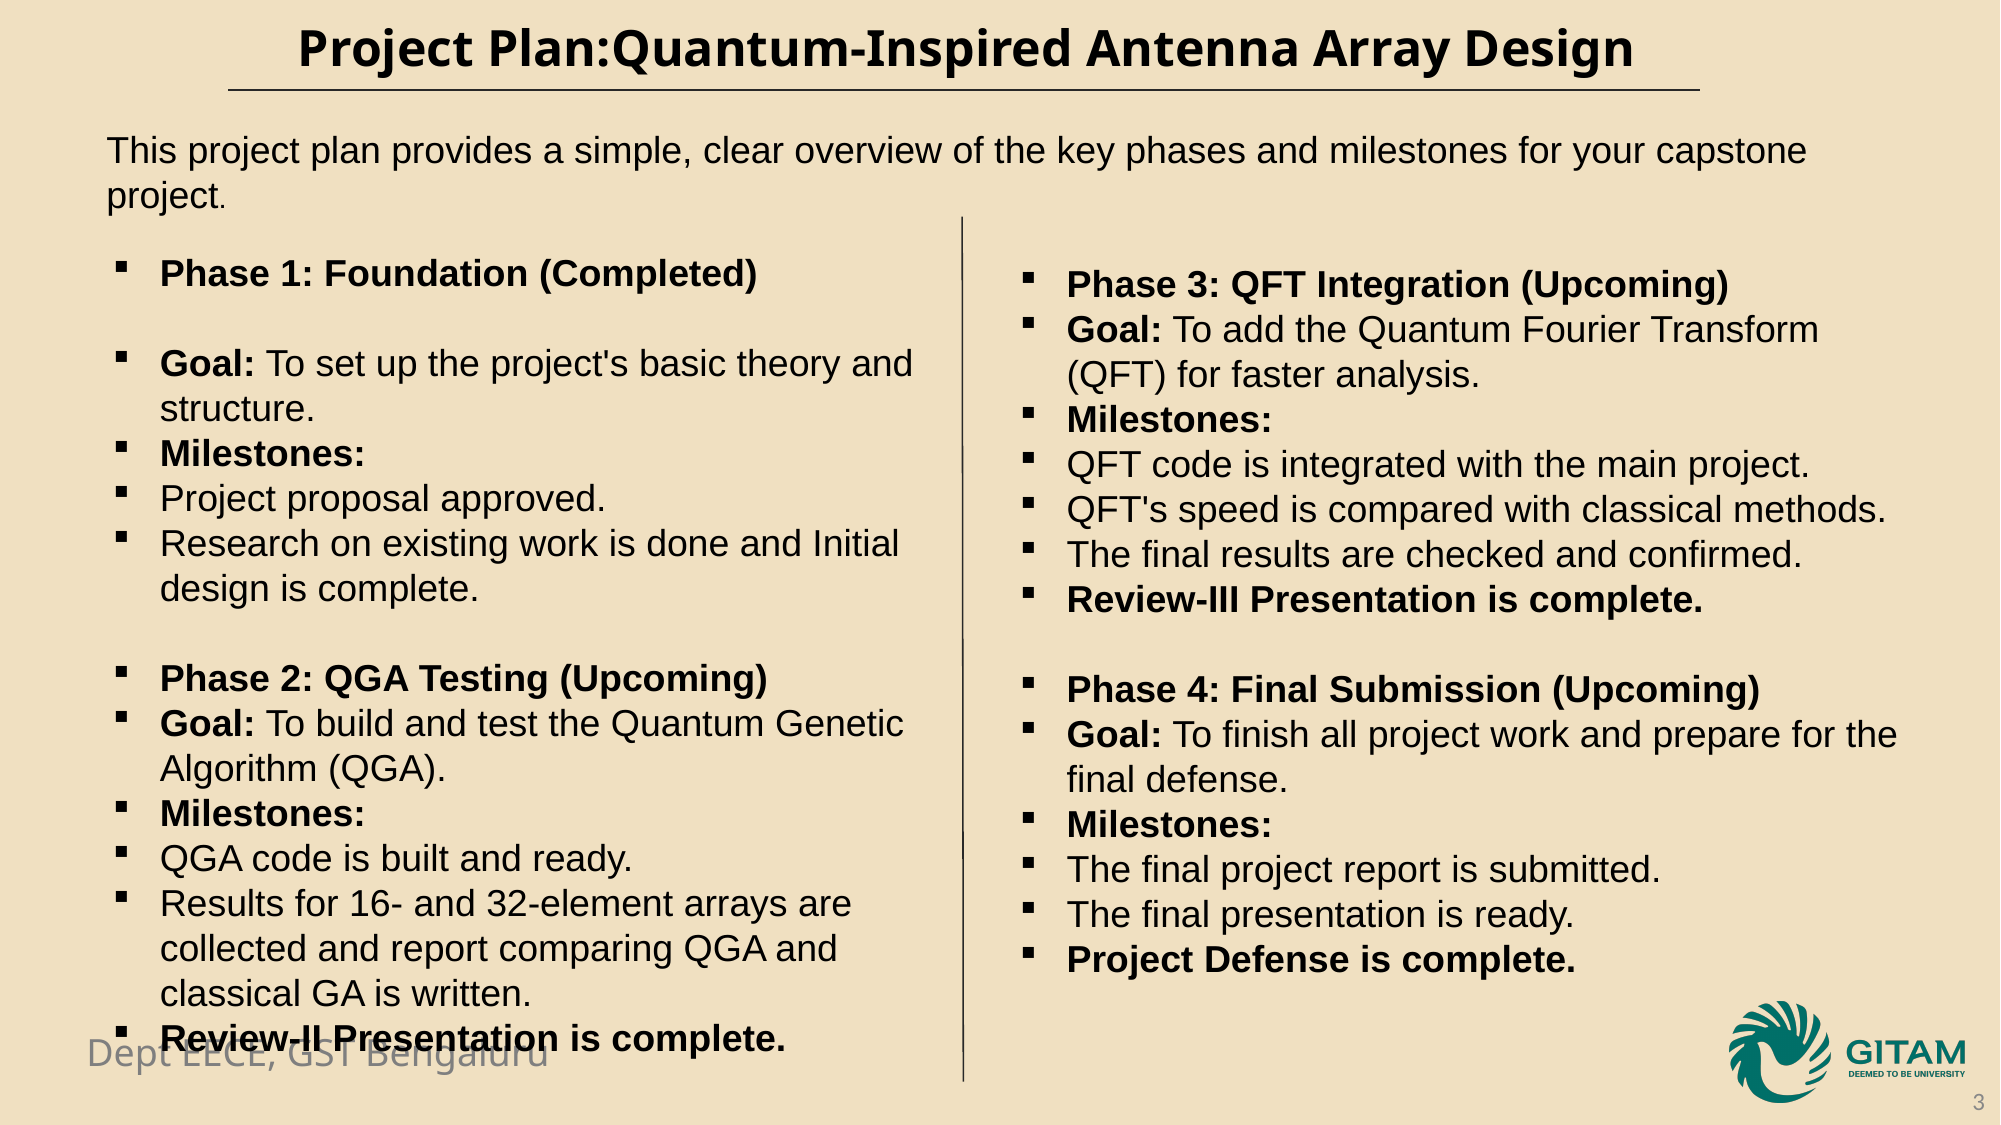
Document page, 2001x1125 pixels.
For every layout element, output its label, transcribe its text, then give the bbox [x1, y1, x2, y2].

picture [1729, 1001, 1965, 1070]
slide_number 3 [1550, 1070, 2000, 1125]
text_box Phase 1: Foundation (Completed) Goal: To set up the project's basic theory and structure. Milestones: Project proposal approved. Research on existing work is done and Initial design is complete. Phase 2: QGA Testing (Upcoming) Goal: To build and test the Quantum Genetic Algorithm (QGA). Milestones: QGA code is built and ready. Results for 16- and 32-element arrays are collected and report comparing QGA and classical GA is written. Review-II Presentation is complete. [97, 223, 929, 895]
text_box This project plan provides a simple, clear overview of the key phases and milestones for your capstone project. [91, 118, 1872, 223]
text_box Phase 3: QFT Integration (Upcoming) Goal: To add the Quantum Fourier Transform (QFT) for faster analysis. Milestones: QFT code is integrated with the main project. QFT's speed is compared with classical methods. The final results are checked and confirmed. Review-III Presentation is complete. Phase 4: Final Submission (Upcoming) Goal: To finish all project work and prepare for the final defense. Milestones: The final project report is submitted. The final presentation is ready. Project Defense is complete. [1005, 252, 1929, 988]
text_box Project Plan:Quantum-Inspired Antenna Array Design [103, 8, 1829, 90]
